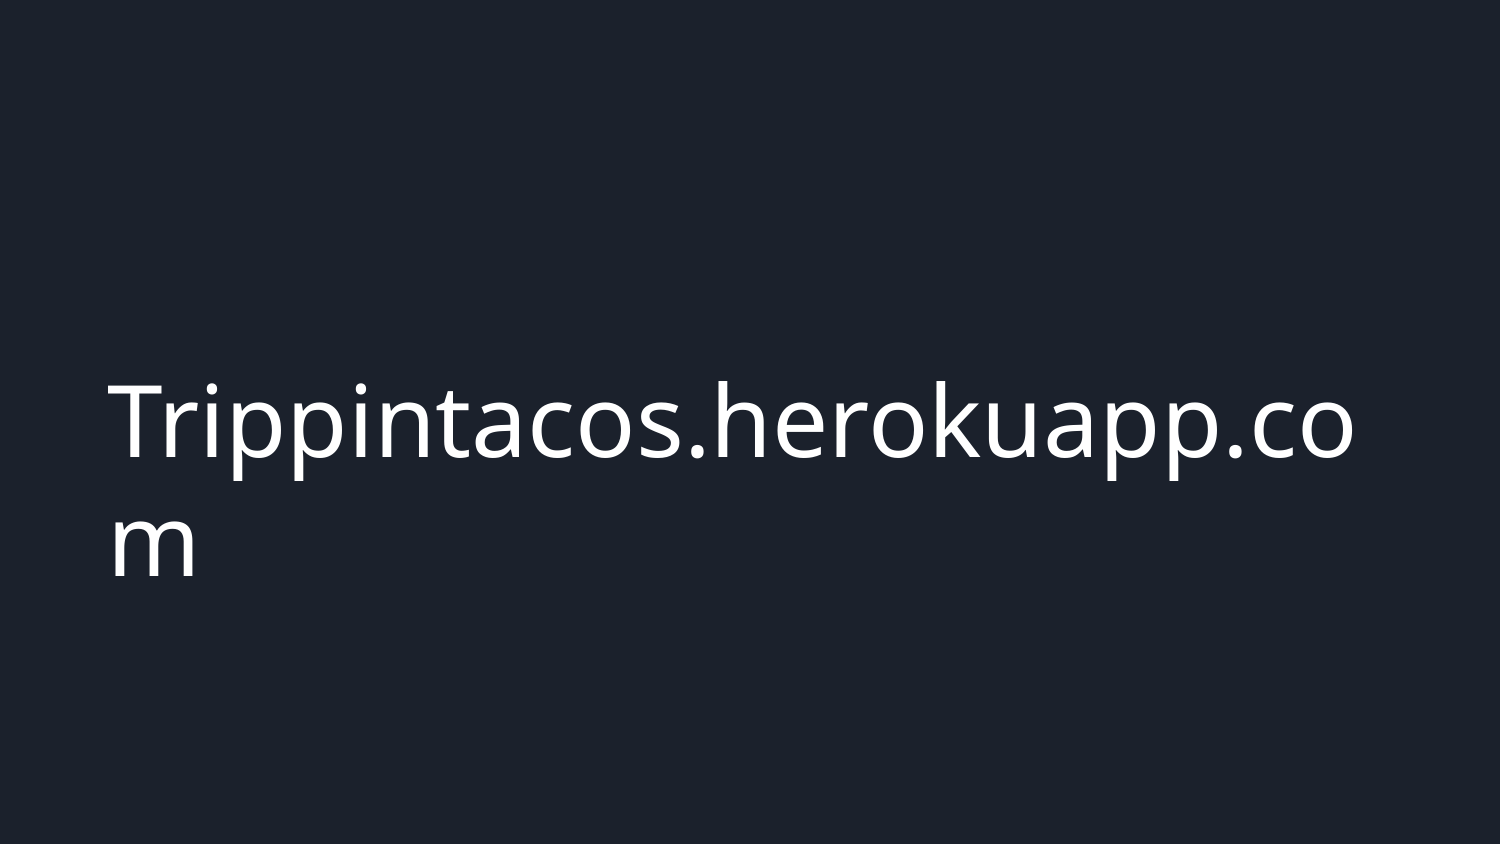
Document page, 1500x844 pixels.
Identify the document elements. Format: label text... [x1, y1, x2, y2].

text_box Trippintacos.herokuapp.com [92, 342, 1407, 444]
